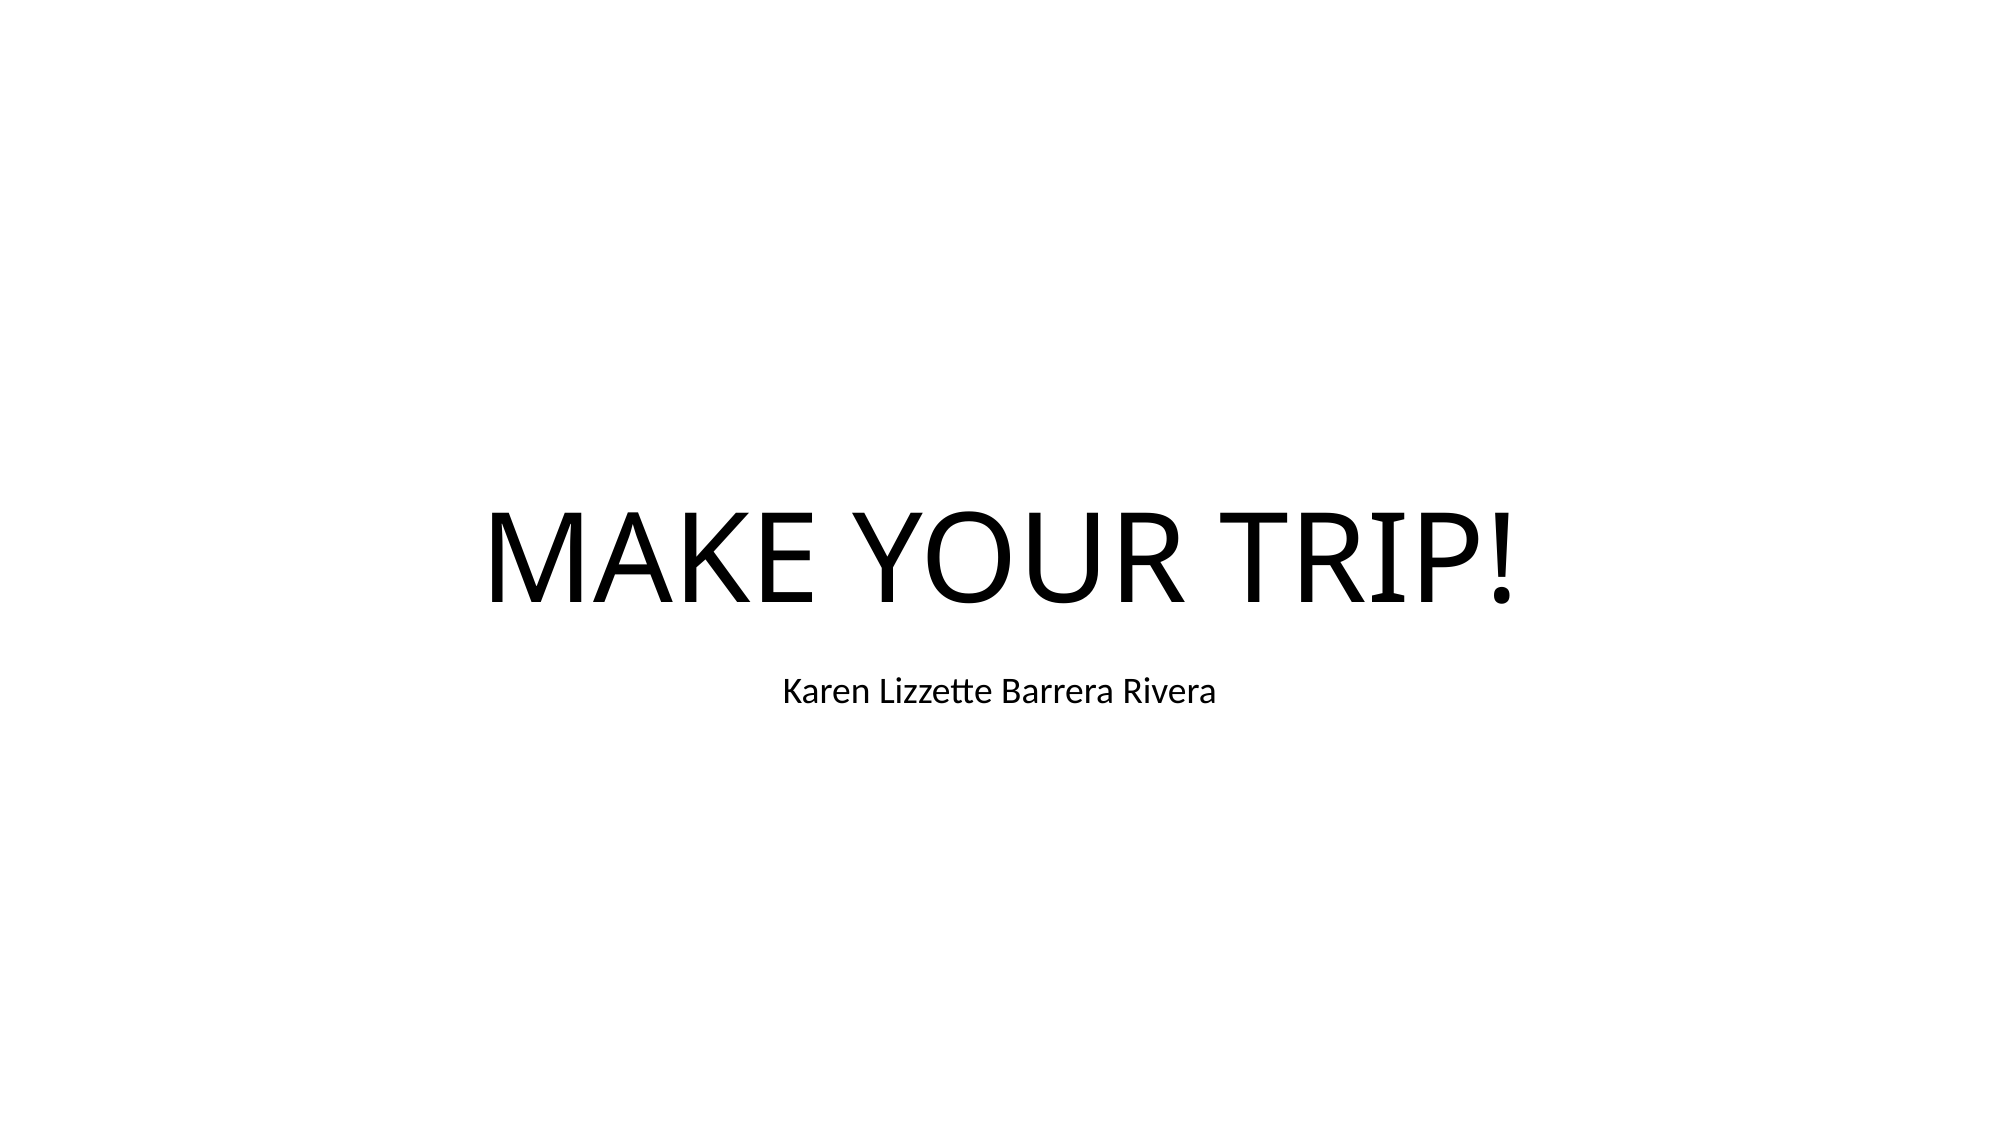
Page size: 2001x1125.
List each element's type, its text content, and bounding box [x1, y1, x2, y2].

title MAKE YOUR TRIP! [249, 366, 1750, 759]
text_box Karen Lizzette Barrera Rivera [703, 658, 1297, 719]
